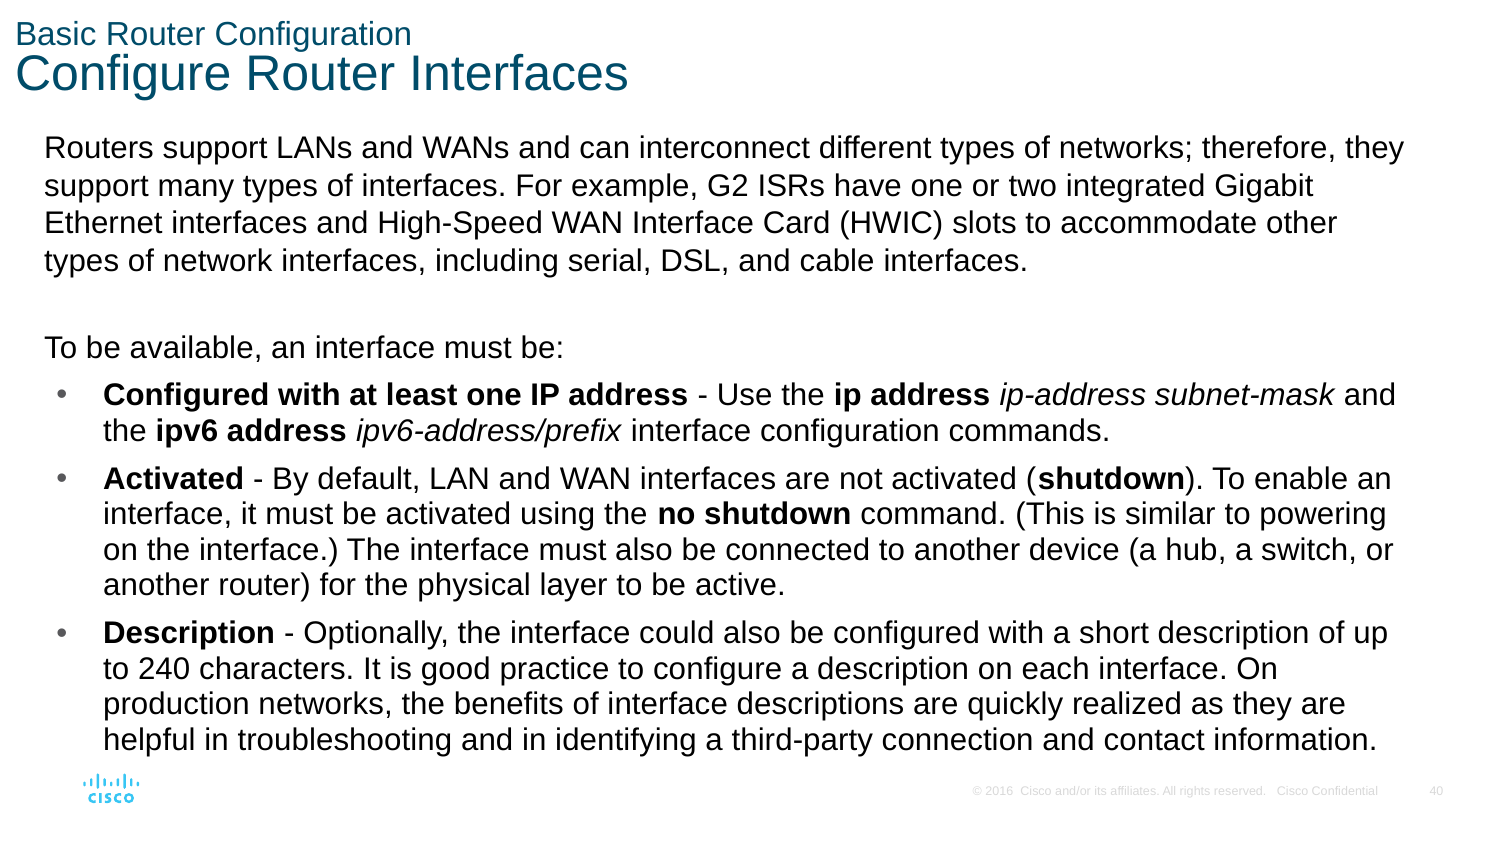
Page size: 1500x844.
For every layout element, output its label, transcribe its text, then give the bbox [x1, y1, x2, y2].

title Basic Router Configuration Configure Router Interfaces [0, 0, 1369, 121]
list Routers support LANs and WANs and can interconnect different types of networks; therefore, they support many types of interfaces. For example, G2 ISRs have one or two integrated Gigabit Ethernet interfaces and High-Speed WAN Interface Card (HWIC) slots to accommodate other types of network interfaces, including serial, DSL, and cable interfaces. To be available, an interface must be: Configured with at least one IP address - Use the ip address ip-address subnet-mask and the ipv6 address ipv6-address/prefix interface configuration commands. Activated - By default, LAN and WAN interfaces are not activated (shutdown). To enable an interface, it must be activated using the no shutdown command. (This is similar to powering on the interface.) The interface must also be connected to another device (a hub, a switch, or another router) for the physical layer to be active. Description - Optionally, the interface could also be configured with a short description of up to 240 characters. It is good practice to configure a description on each interface. On production networks, the benefits of interface descriptions are quickly realized as they are helpful in troubleshooting and in identifying a third-party connection and contact information. [29, 120, 1437, 726]
